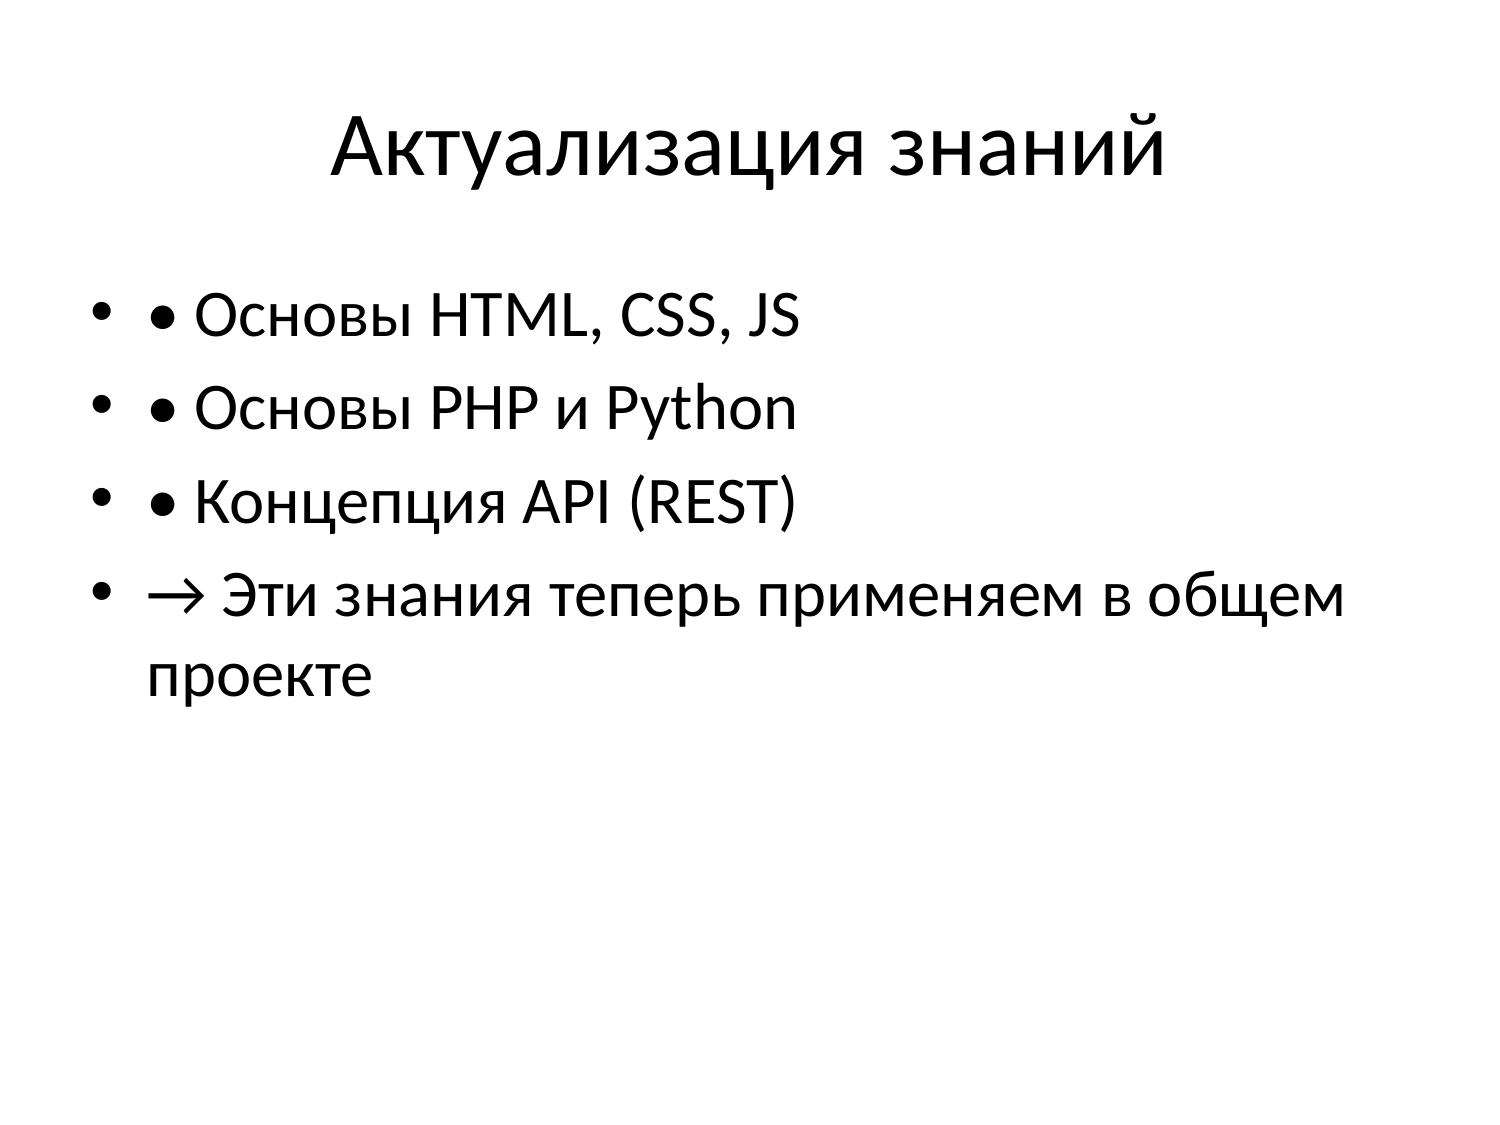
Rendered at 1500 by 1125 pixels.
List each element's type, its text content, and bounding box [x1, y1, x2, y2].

list • Основы HTML, CSS, JS • Основы PHP и Python • Концепция API (REST) → Эти знания теперь применяем в общем проекте [75, 262, 1425, 1005]
title Актуализация знаний [75, 45, 1425, 233]
